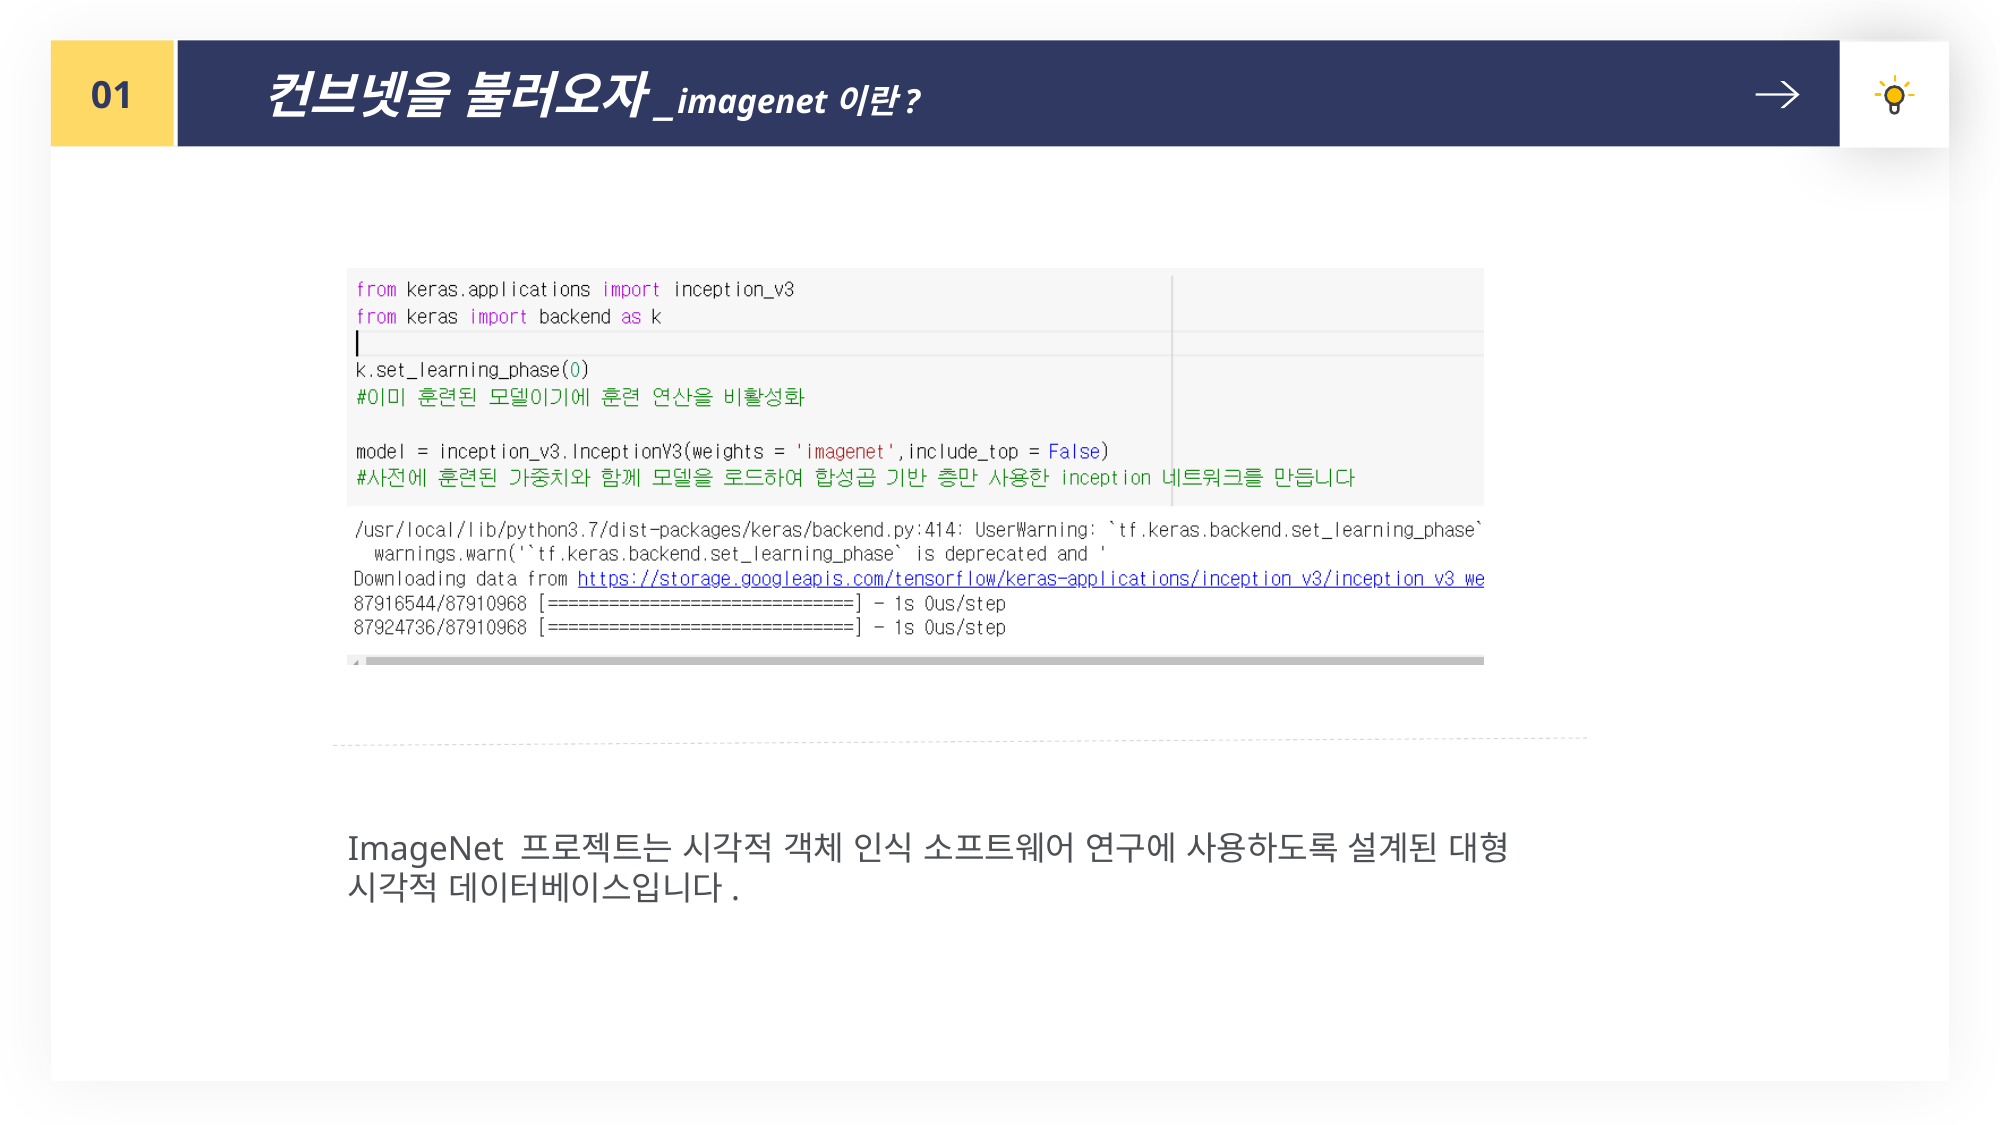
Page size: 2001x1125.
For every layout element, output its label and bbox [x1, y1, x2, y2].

picture [347, 268, 1484, 665]
text_box [333, 738, 1587, 746]
text_box [50, 38, 1950, 1081]
